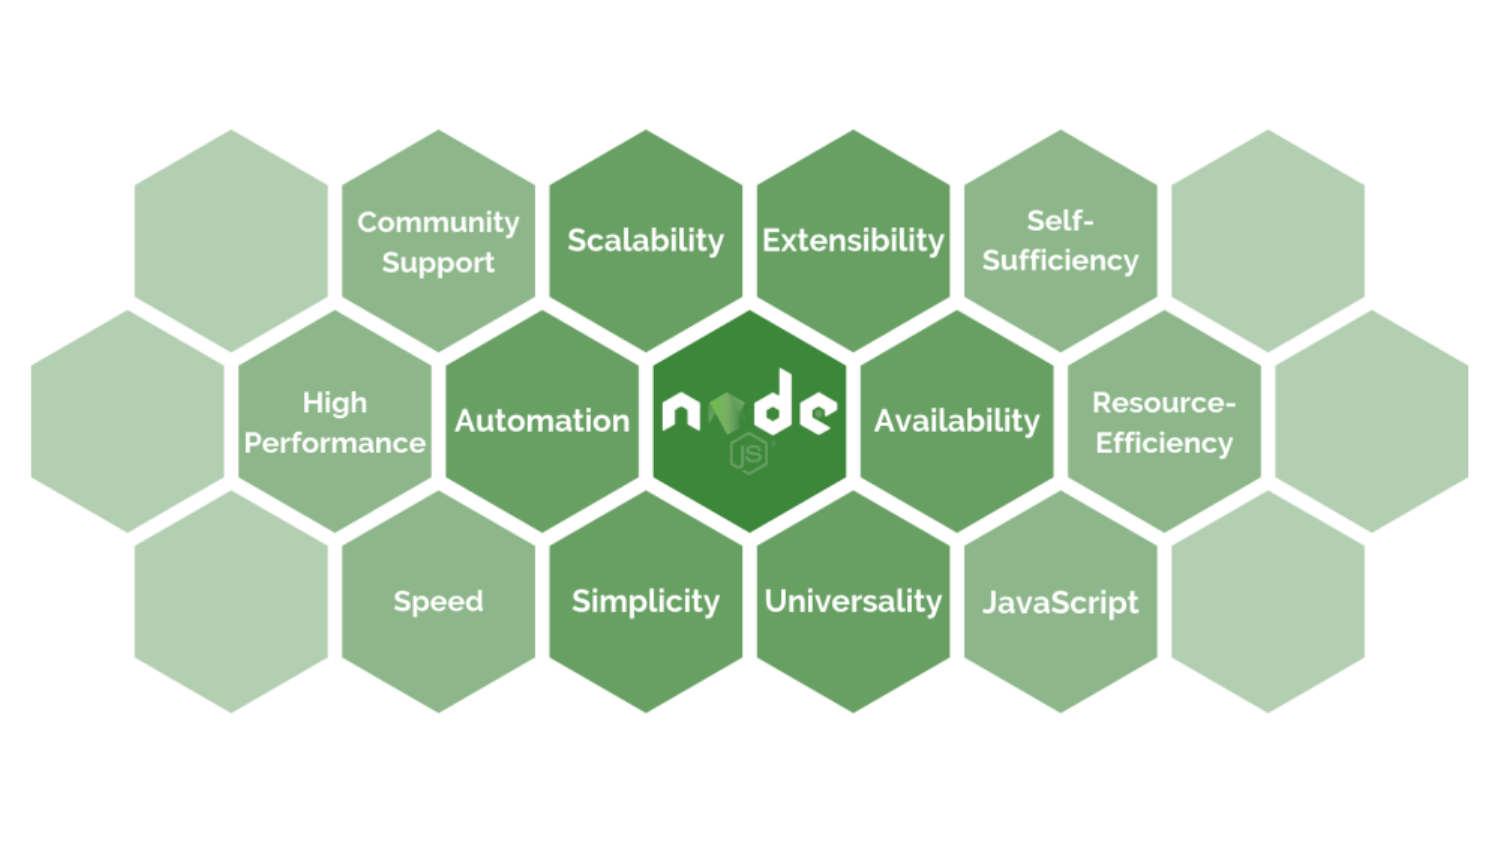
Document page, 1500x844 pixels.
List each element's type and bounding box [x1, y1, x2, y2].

picture [0, 46, 1500, 798]
